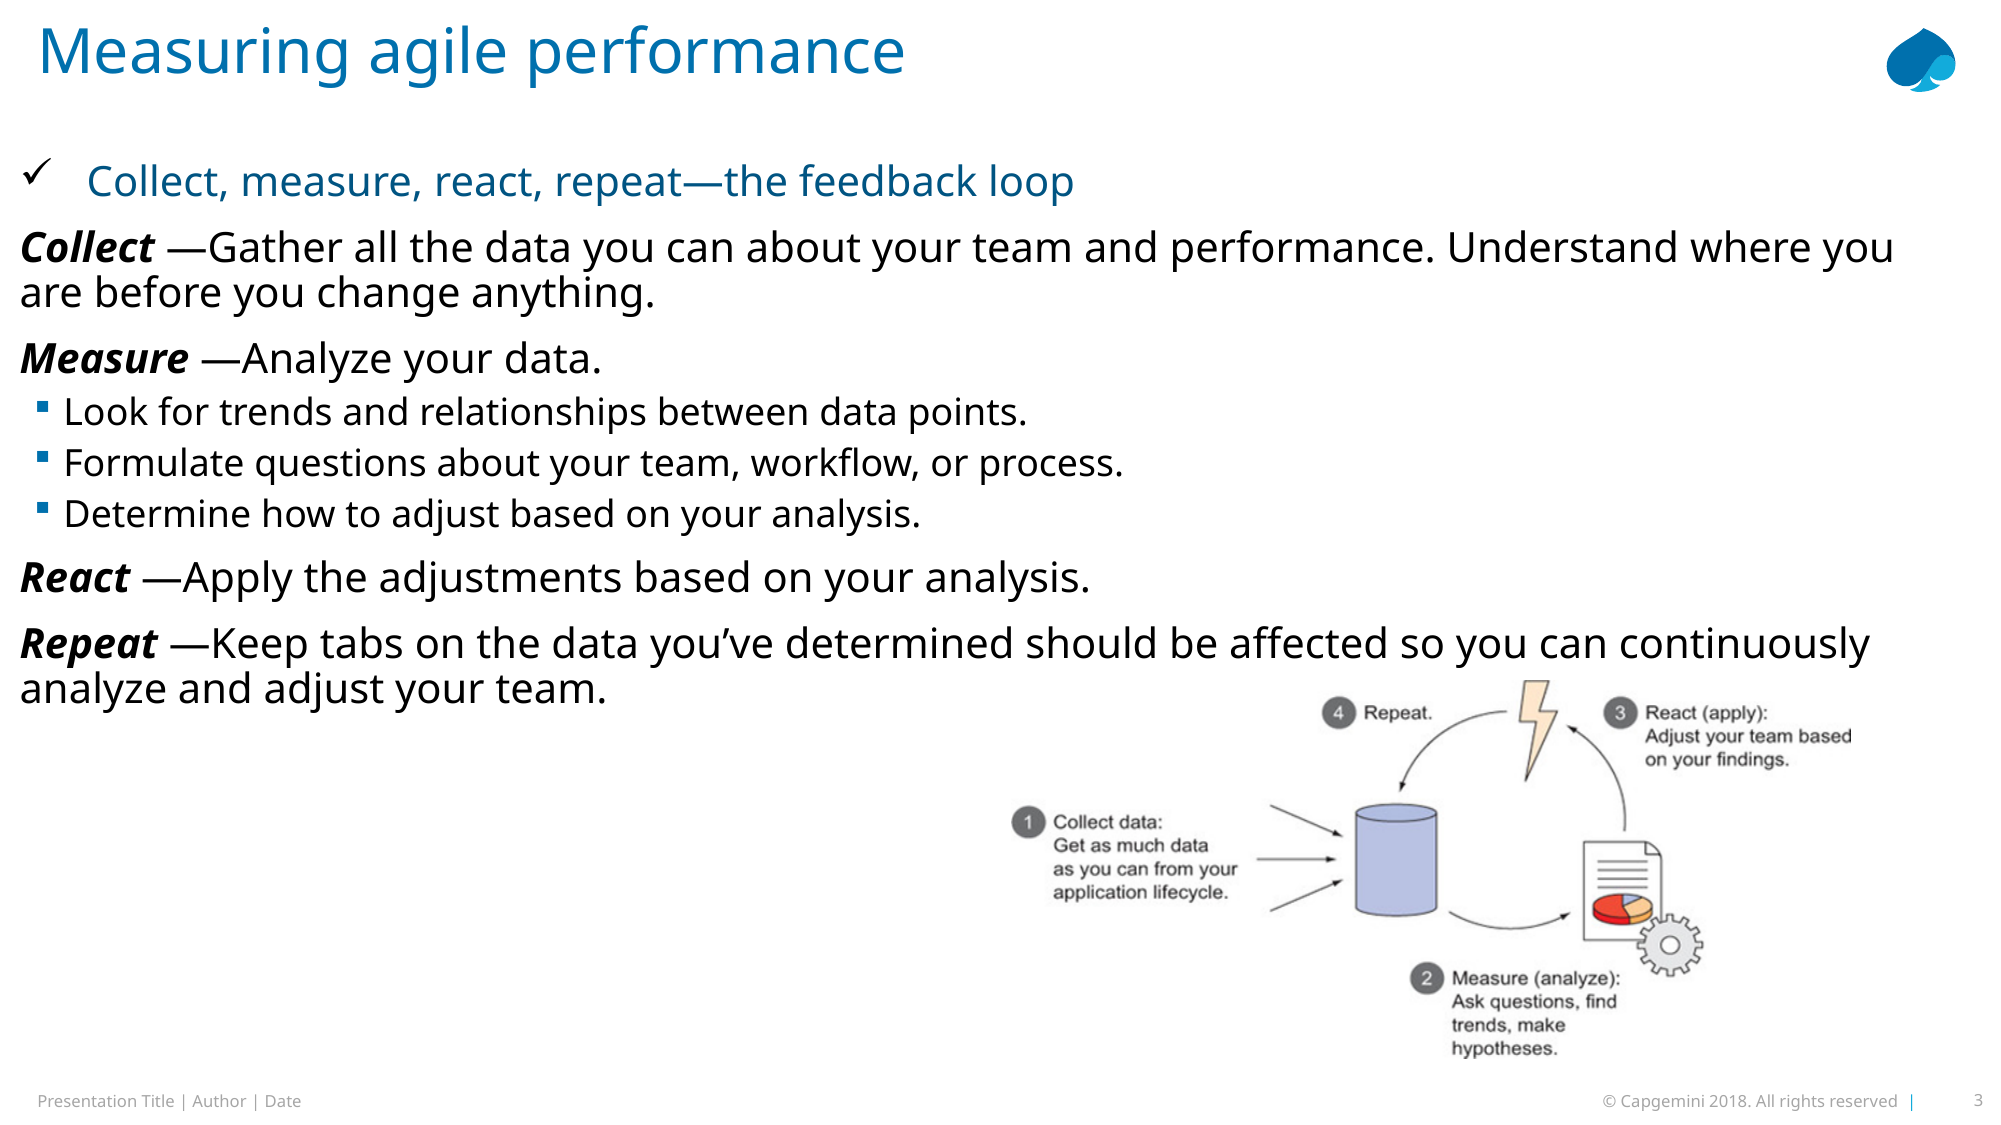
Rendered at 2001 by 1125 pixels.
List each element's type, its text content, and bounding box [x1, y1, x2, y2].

title Measuring agile performance [37, 0, 1863, 160]
picture [1011, 680, 1851, 1059]
list Collect, measure, react, repeat—the feedback loop Collect —Gather all the data you can about your team and performance. Understand where you are before you change anything. Measure —Analyze your data. Look for trends and relationships between data points. Formulate questions about your team, workflow, or process. Determine how to adjust based on your analysis. React —Apply the adjustments based on your analysis. Repeat —Keep tabs on the data you’ve determined should be affected so you can continuously analyze and adjust your team. [19, 160, 1939, 1024]
